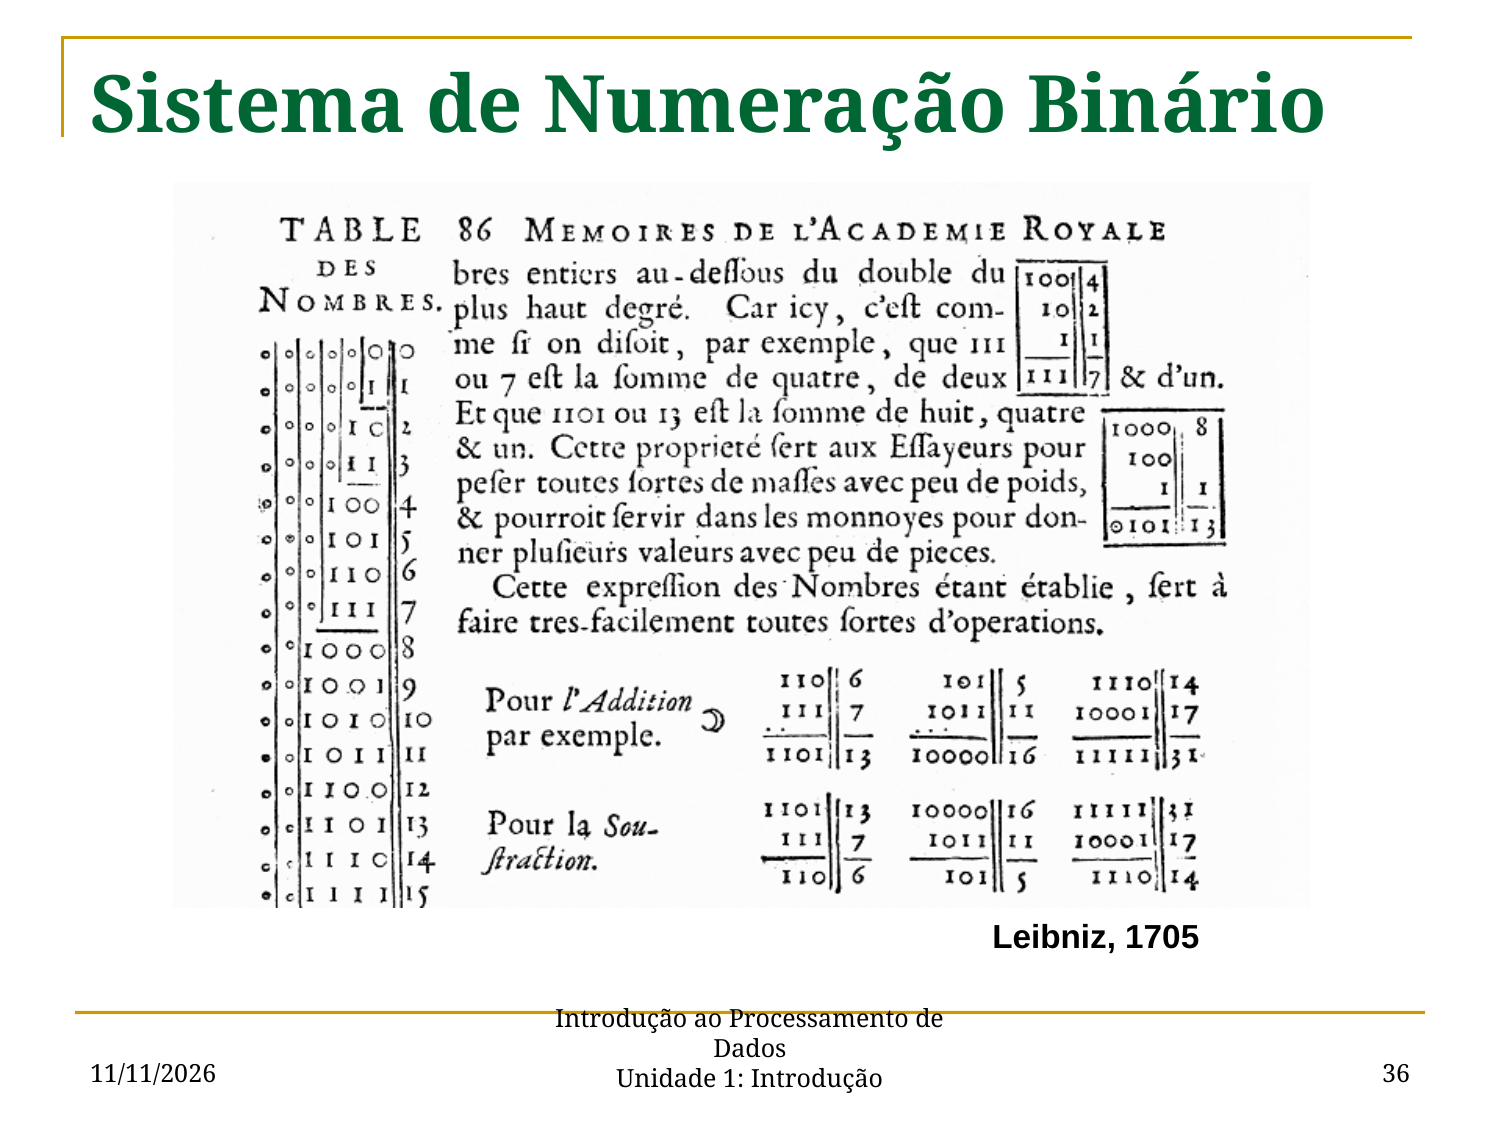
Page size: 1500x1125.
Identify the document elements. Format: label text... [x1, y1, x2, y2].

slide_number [74, 1023, 426, 1100]
text_box Leibniz, 1705 [977, 916, 1215, 963]
picture [173, 182, 1310, 908]
title Sistema de Numeração Binário [75, 45, 1460, 176]
footer Introdução ao Processamento de Dados Unidade 1: Introdução [512, 1024, 988, 1101]
slide_number 36 [1074, 1023, 1426, 1100]
